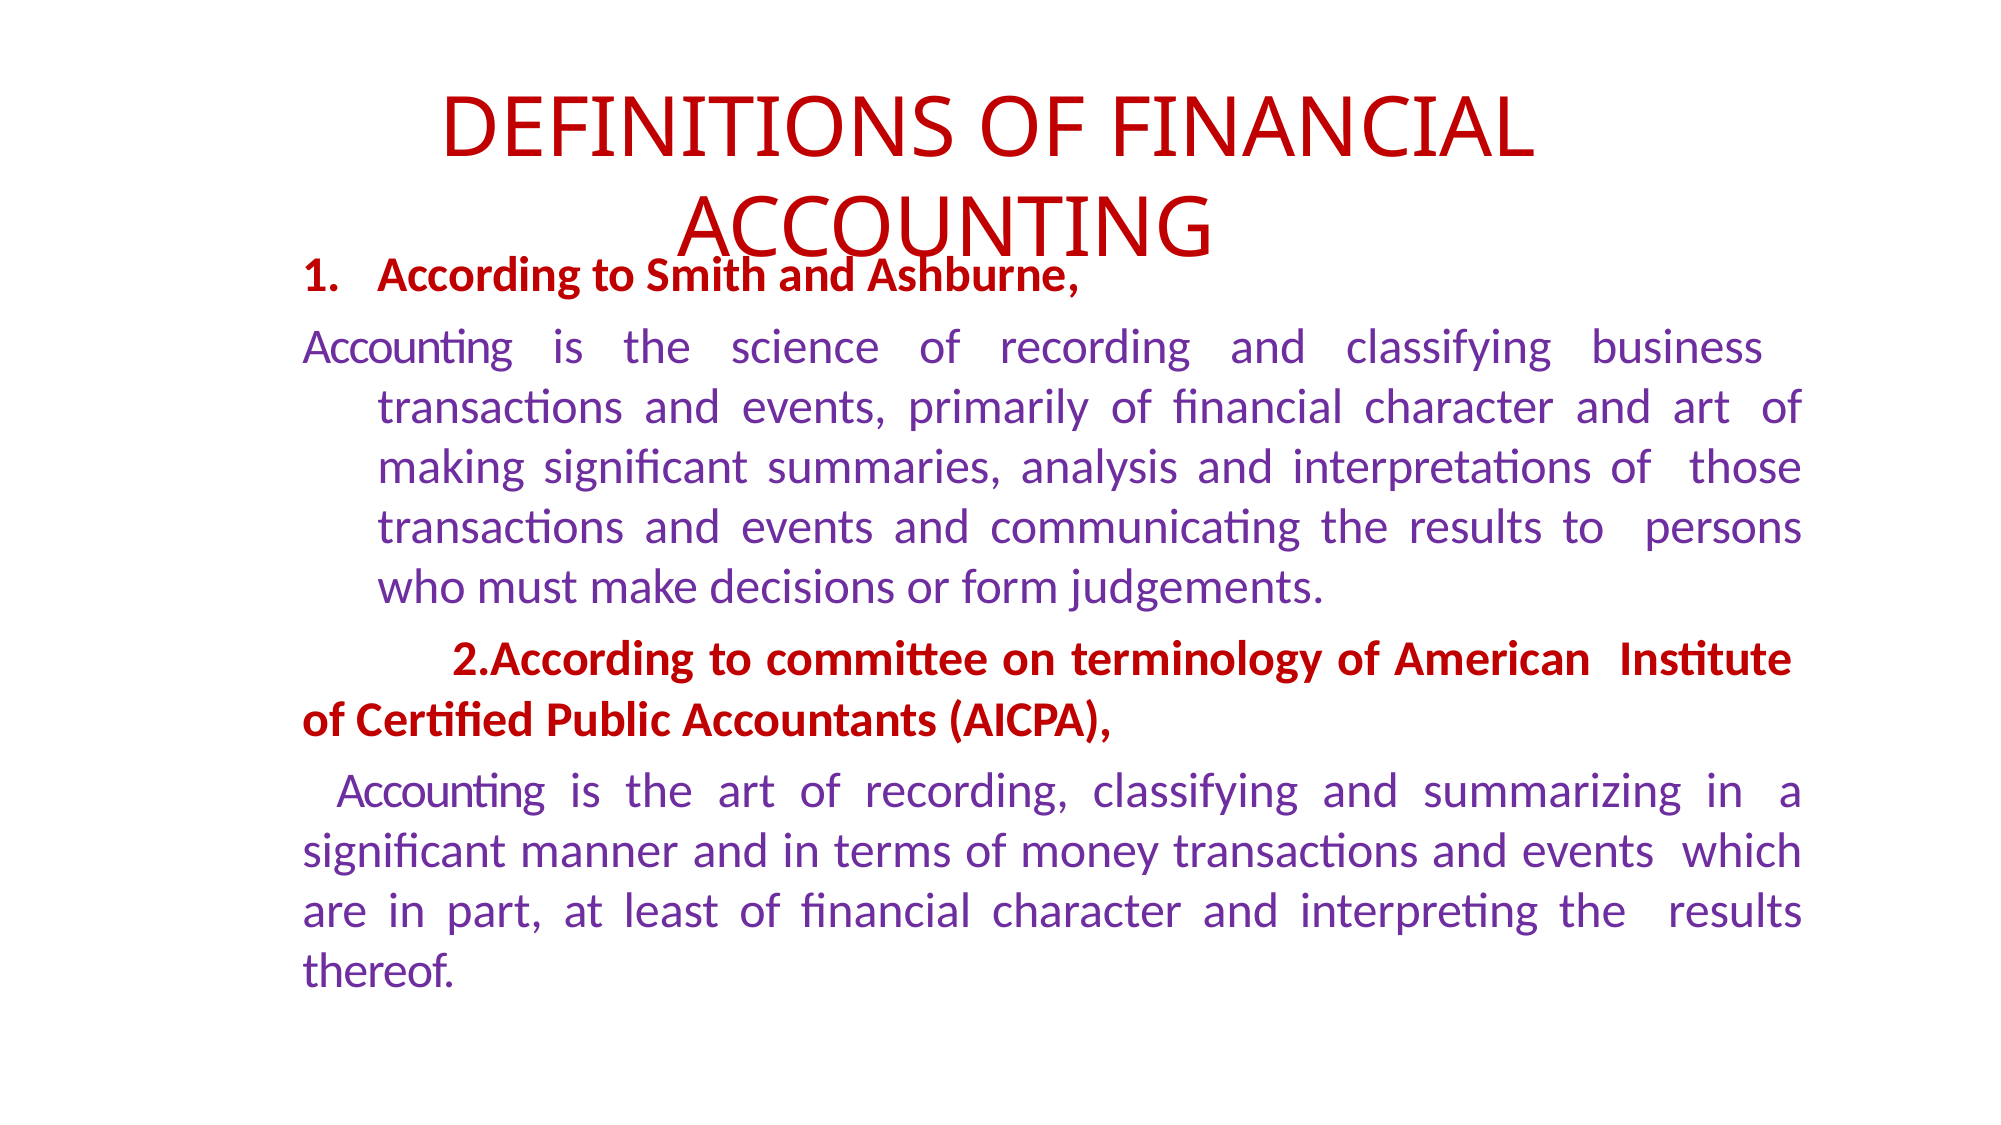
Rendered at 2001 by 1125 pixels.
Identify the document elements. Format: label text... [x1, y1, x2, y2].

text_box According to Smith and Ashburne, Accounting is the science of recording and classifying business transactions and events, primarily of financial character and art of making significant summaries, analysis and interpretations of those transactions and events and communicating the results to persons who must make decisions or form judgements. According to committee on terminology of American Institute of Certified Public Accountants (AICPA), Accounting is the art of recording, classifying and summarizing in a significant manner and in terms of money transactions and events which are in part, at least of financial character and interpreting the results thereof. [300, 227, 1804, 998]
title DEFINITIONS OF FINANCIAL ACCOUNTING [137, 63, 1863, 274]
